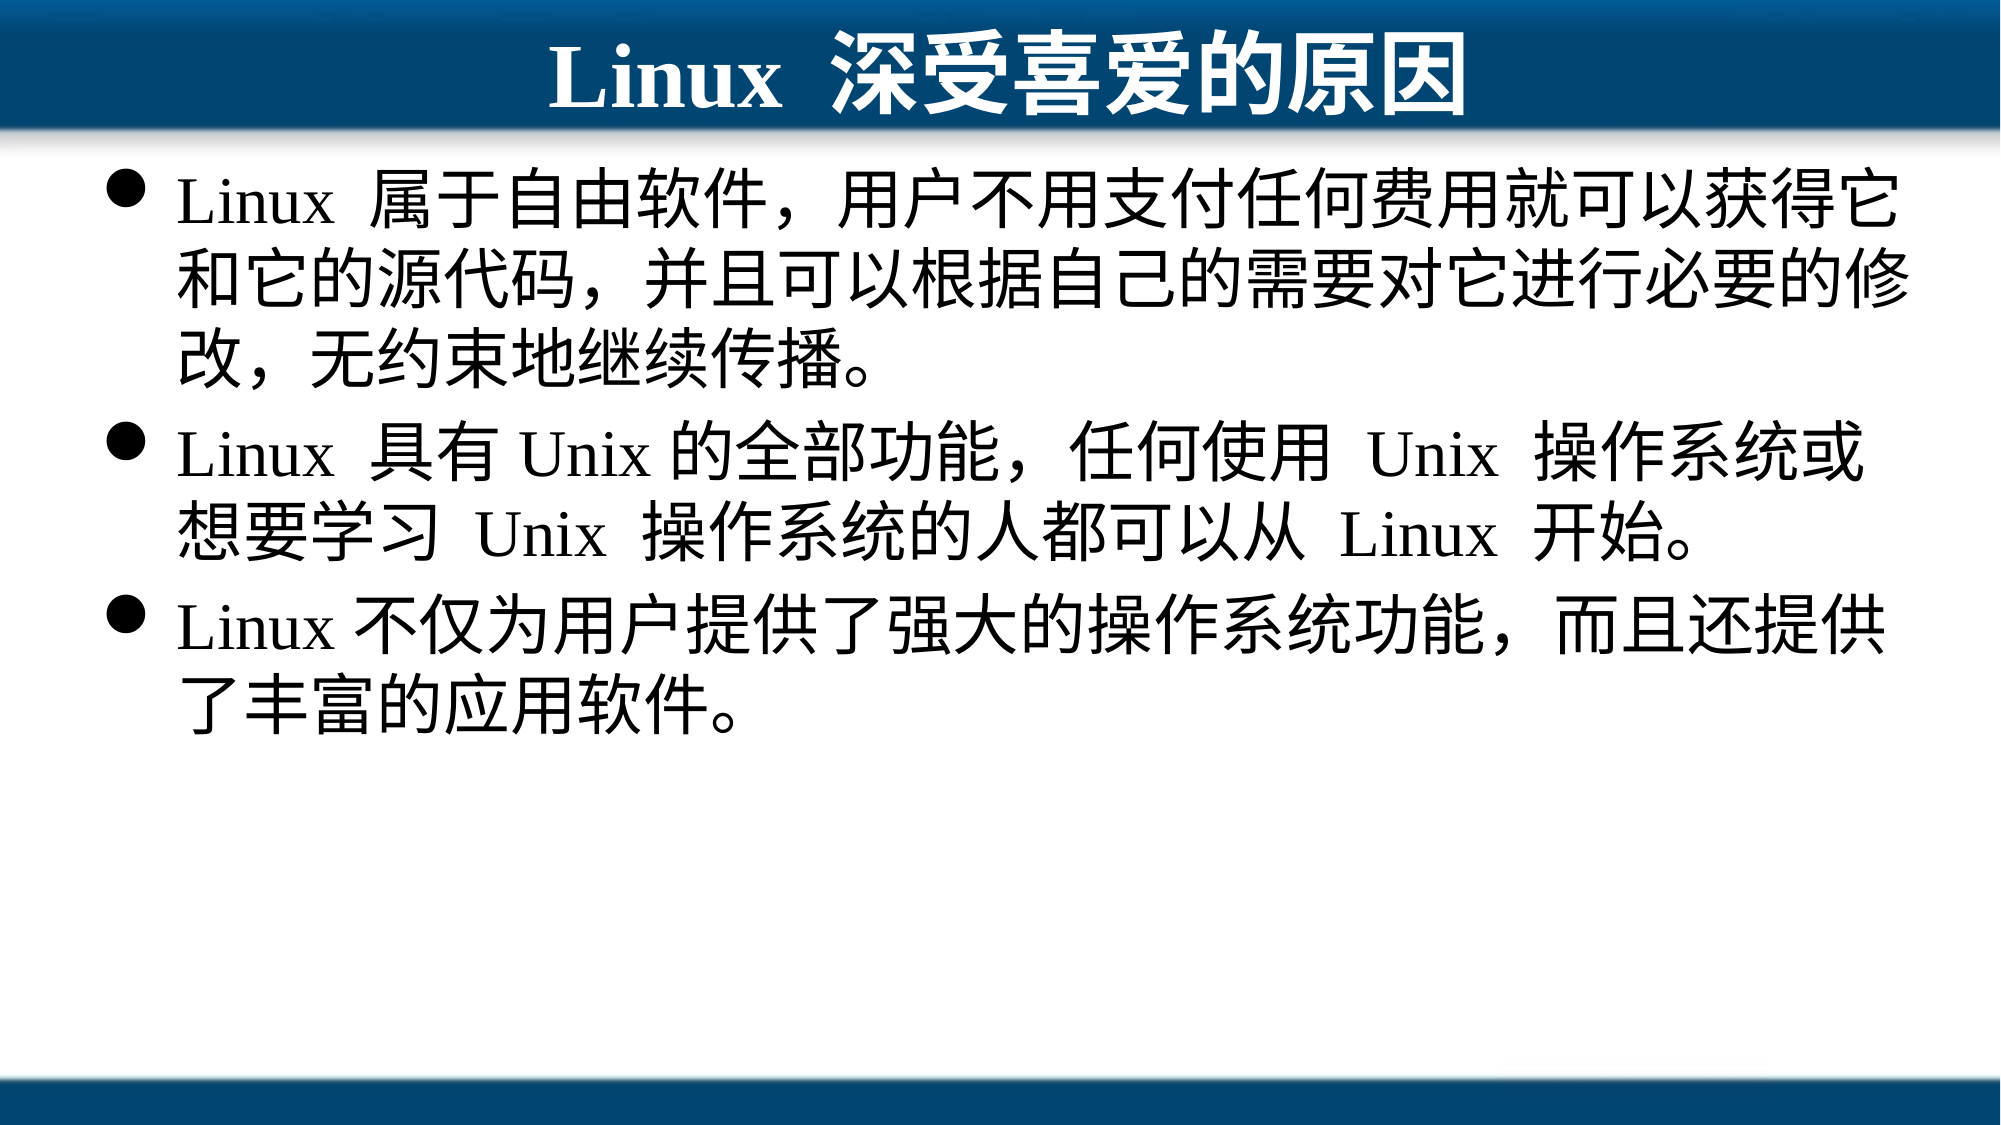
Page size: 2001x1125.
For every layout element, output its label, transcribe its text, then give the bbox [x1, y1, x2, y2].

list Linux 属于自由软件，用户不用支付任何费用就可以获得它和它的源代码，并且可以根据自己的需要对它进行必要的修改，无约束地继续传播。 Linux 具有Unix的全部功能，任何使用 Unix 操作系统或想要学习 Unix 操作系统的人都可以从 Linux 开始。 Linux不仅为用户提供了强大的操作系统功能，而且还提供了丰富的应用软件。 [86, 149, 1934, 958]
picture [0, 0, 2001, 1125]
title Linux 深受喜爱的原因 [86, 19, 1934, 124]
